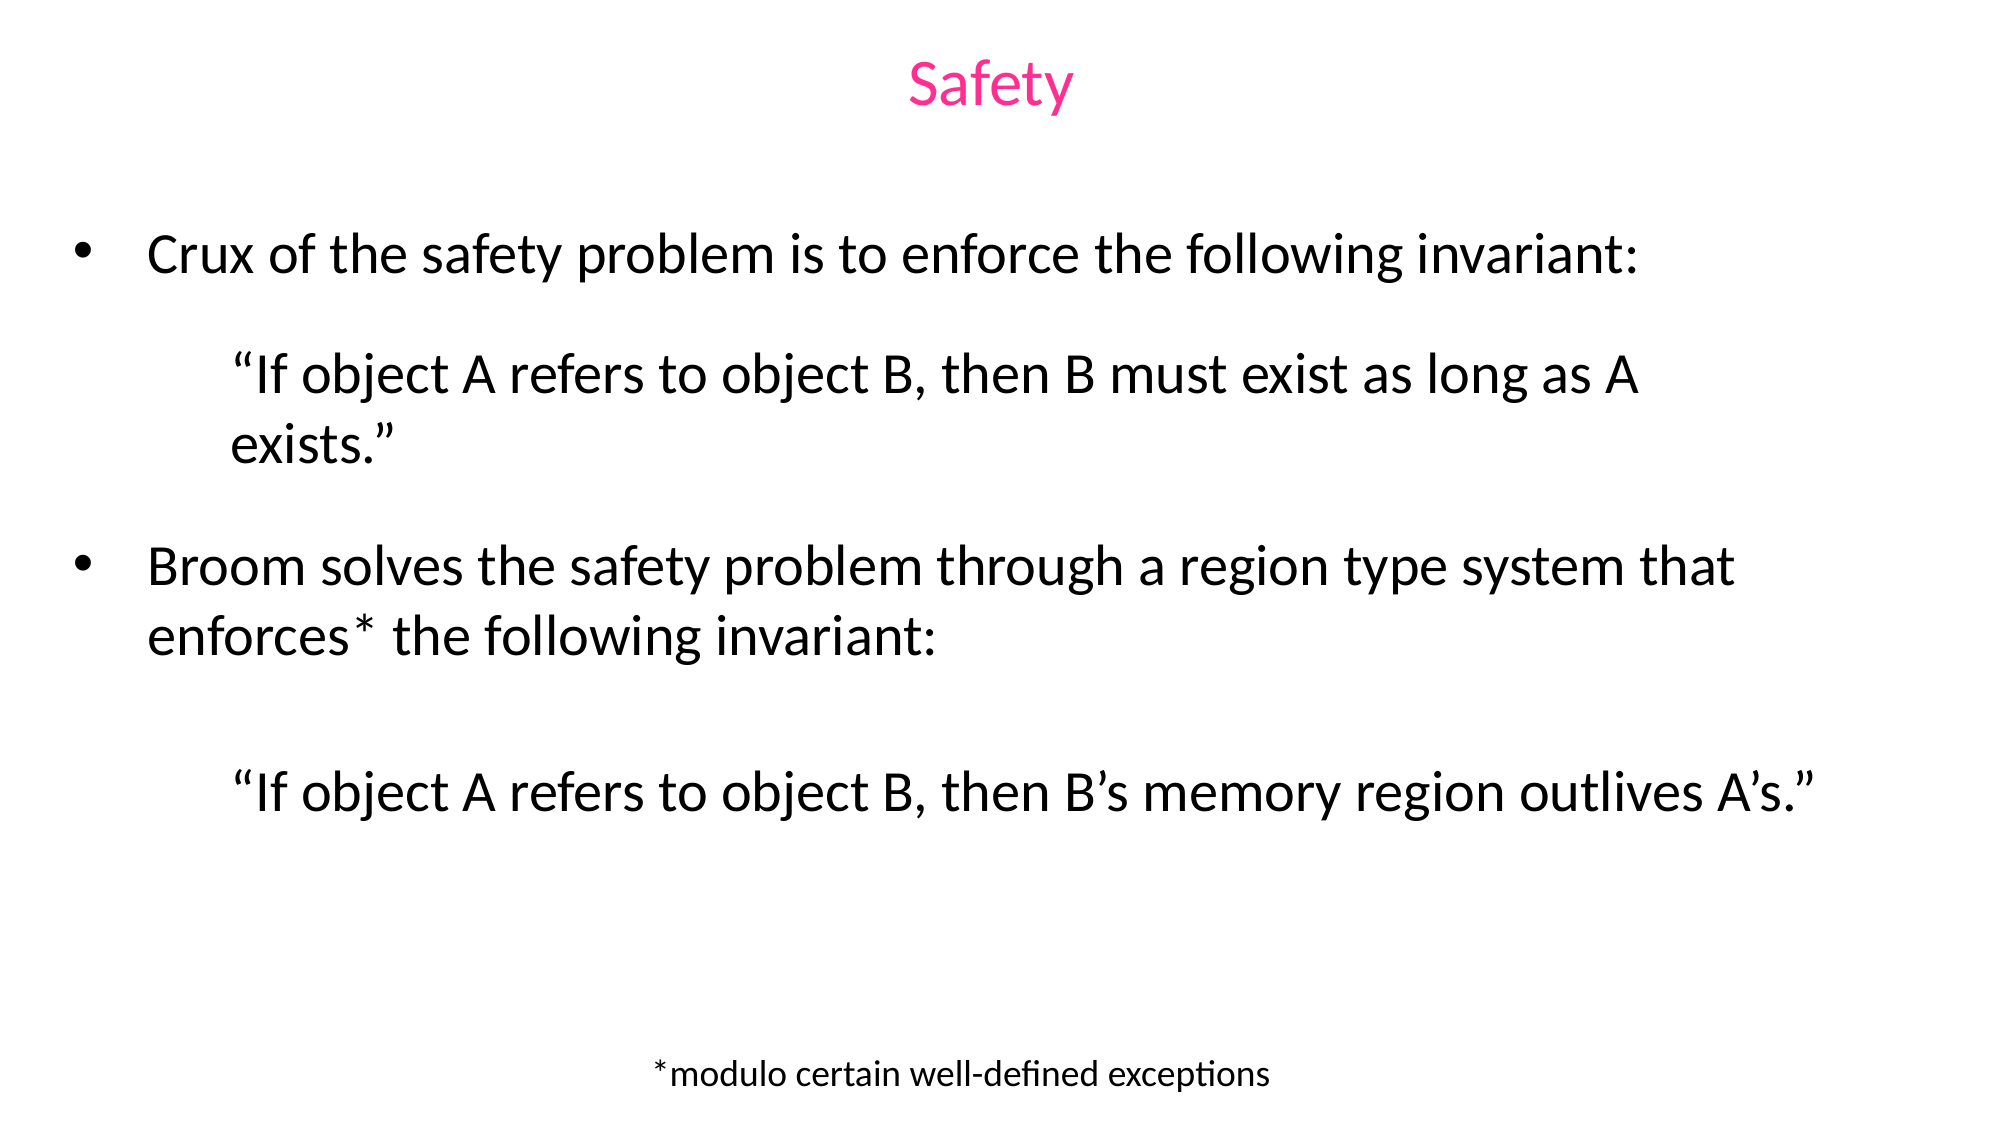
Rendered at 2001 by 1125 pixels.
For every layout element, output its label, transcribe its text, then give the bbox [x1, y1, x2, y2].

text_box *modulo certain well-defined exceptions [636, 1041, 1286, 1102]
text_box Broom solves the safety problem through a region type system that enforces* the following invariant: [58, 519, 1960, 675]
text_box “If object A refers to object B, then B’s memory region outlives A’s.” [216, 746, 1838, 831]
text_box Crux of the safety problem is to enforce the following invariant: [58, 207, 1960, 293]
text_box Safety [893, 31, 1090, 126]
text_box “If object A refers to object B, then B must exist as long as A exists.” [216, 328, 1767, 483]
